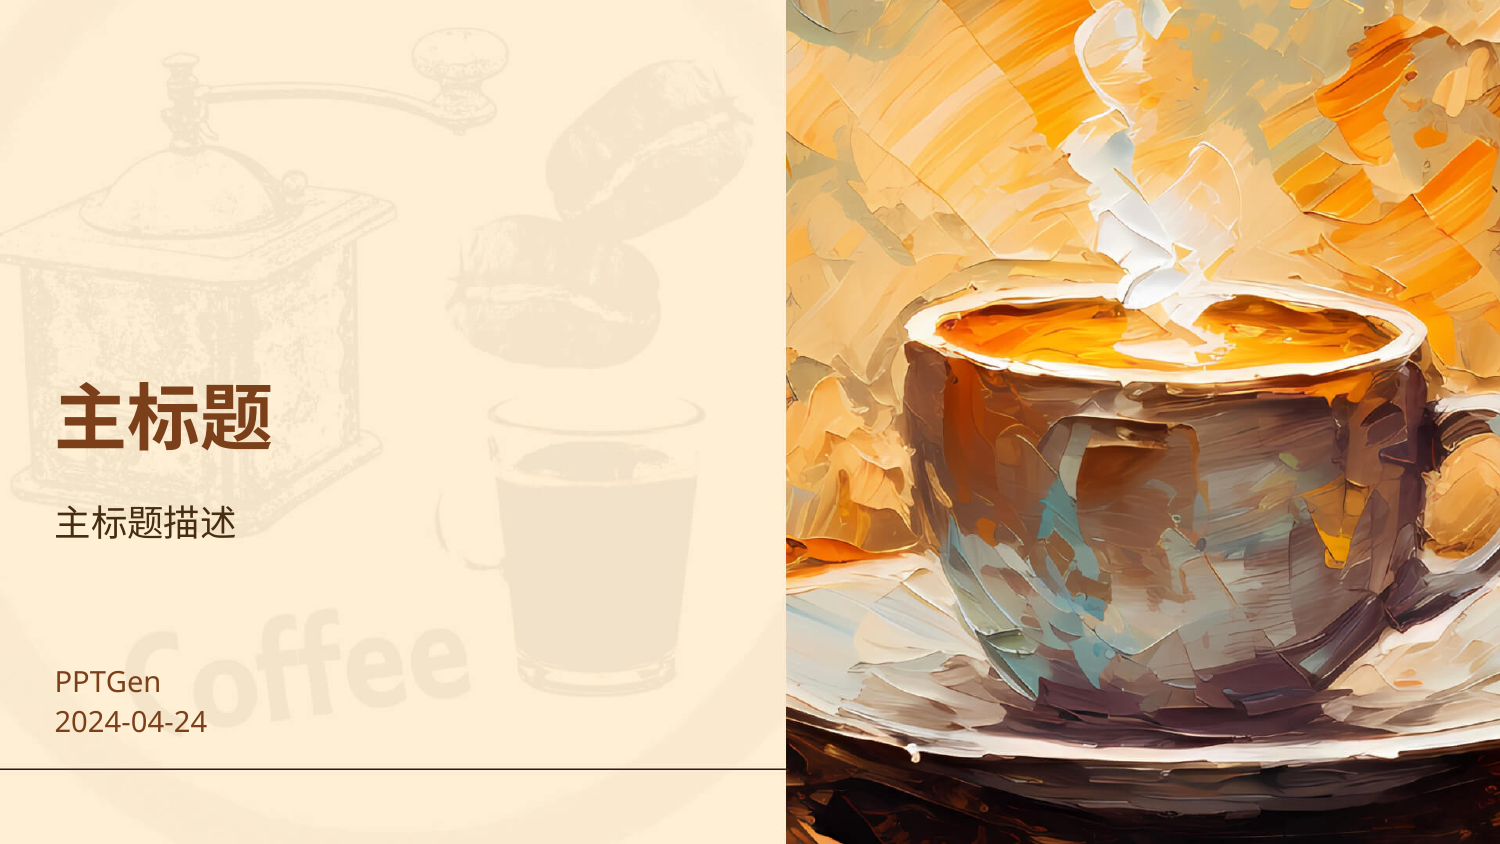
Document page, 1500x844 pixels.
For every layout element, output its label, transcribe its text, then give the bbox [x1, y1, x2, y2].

text_box PPTGen [39, 657, 359, 698]
picture [0, 0, 1500, 844]
text_box 主标题描述 [39, 491, 669, 552]
text_box 2024-04-24 [39, 698, 359, 744]
text_box 主标题 [39, 127, 771, 467]
